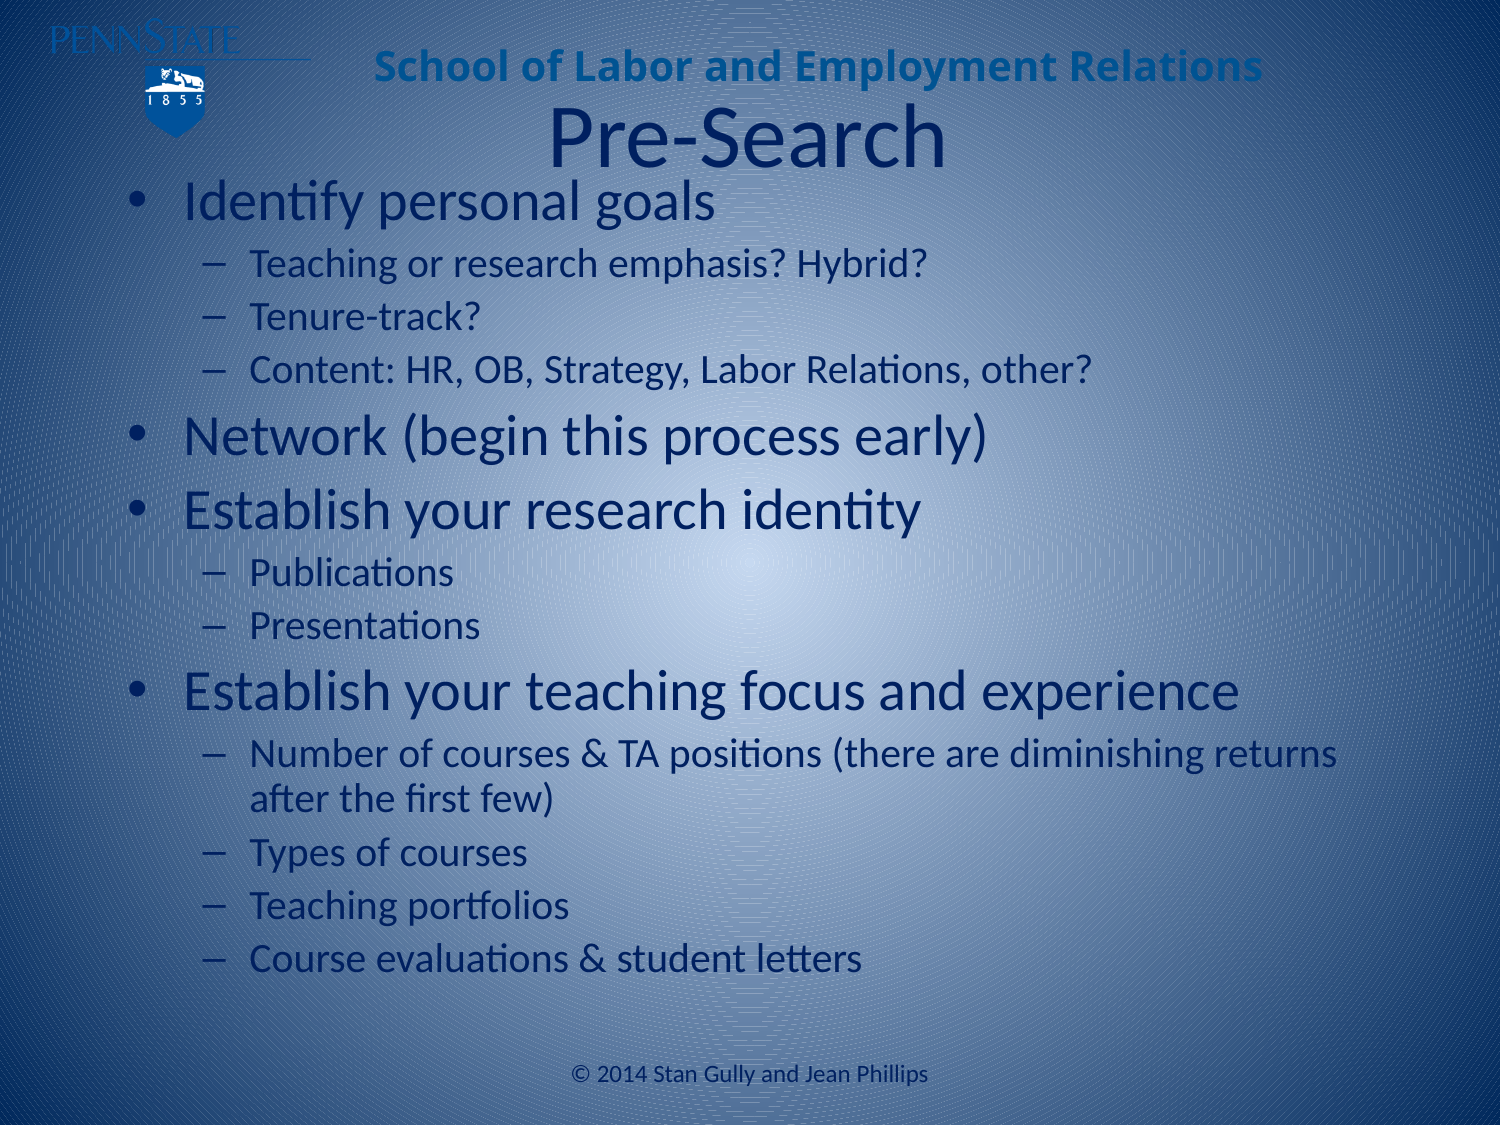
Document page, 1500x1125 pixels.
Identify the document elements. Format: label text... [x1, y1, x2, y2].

footer © 2014 Stan Gully and Jean Phillips [512, 1042, 988, 1103]
picture [50, 18, 311, 138]
title Pre-Search [111, 68, 1387, 257]
list Identify personal goals Teaching or research emphasis? Hybrid? Tenure-track? Content: HR, OB, Strategy, Labor Relations, other? Network (begin this process early) Establish your research identity Publications Presentations Establish your teaching focus and experience Number of courses & TA positions (there are diminishing returns after the first few) Types of courses Teaching portfolios Course evaluations & student letters [112, 162, 1388, 900]
